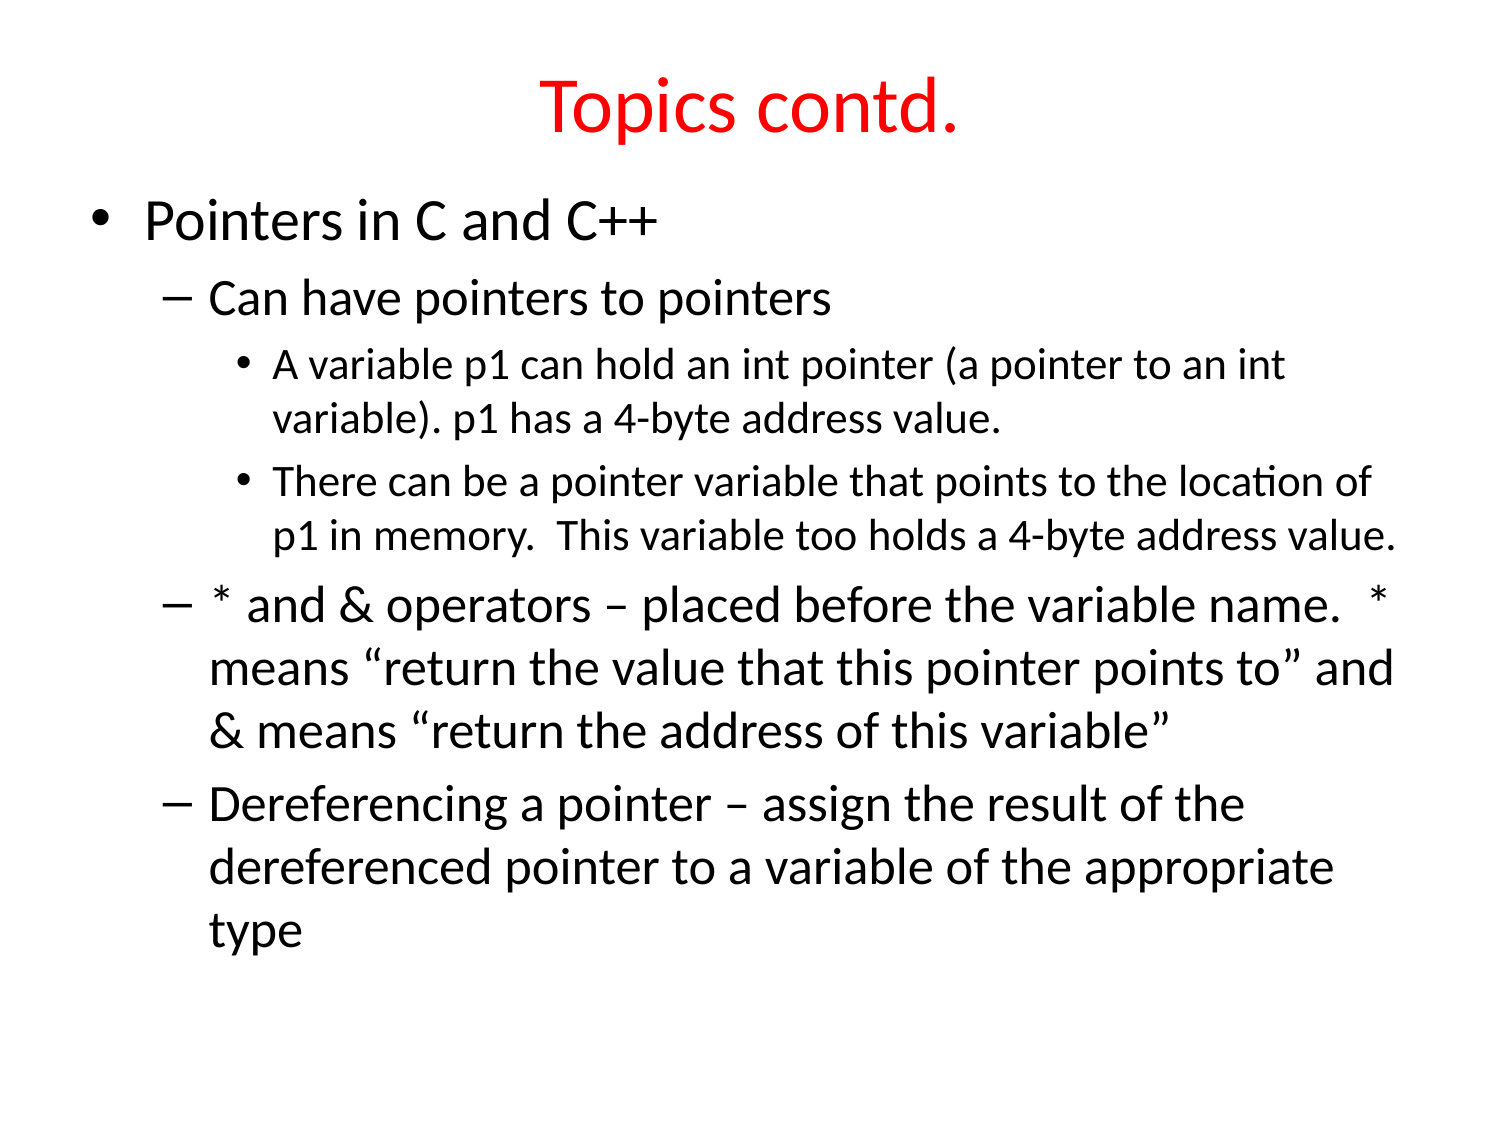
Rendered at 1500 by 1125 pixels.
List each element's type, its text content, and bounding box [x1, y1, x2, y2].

title Topics contd. [75, 45, 1425, 157]
list Pointers in C and C++ Can have pointers to pointers A variable p1 can hold an int pointer (a pointer to an int variable). p1 has a 4-byte address value. There can be a pointer variable that points to the location of p1 in memory. This variable too holds a 4-byte address value. * and & operators – placed before the variable name. * means “return the value that this pointer points to” and & means “return the address of this variable” Dereferencing a pointer – assign the result of the dereferenced pointer to a variable of the appropriate type [75, 172, 1425, 1005]
